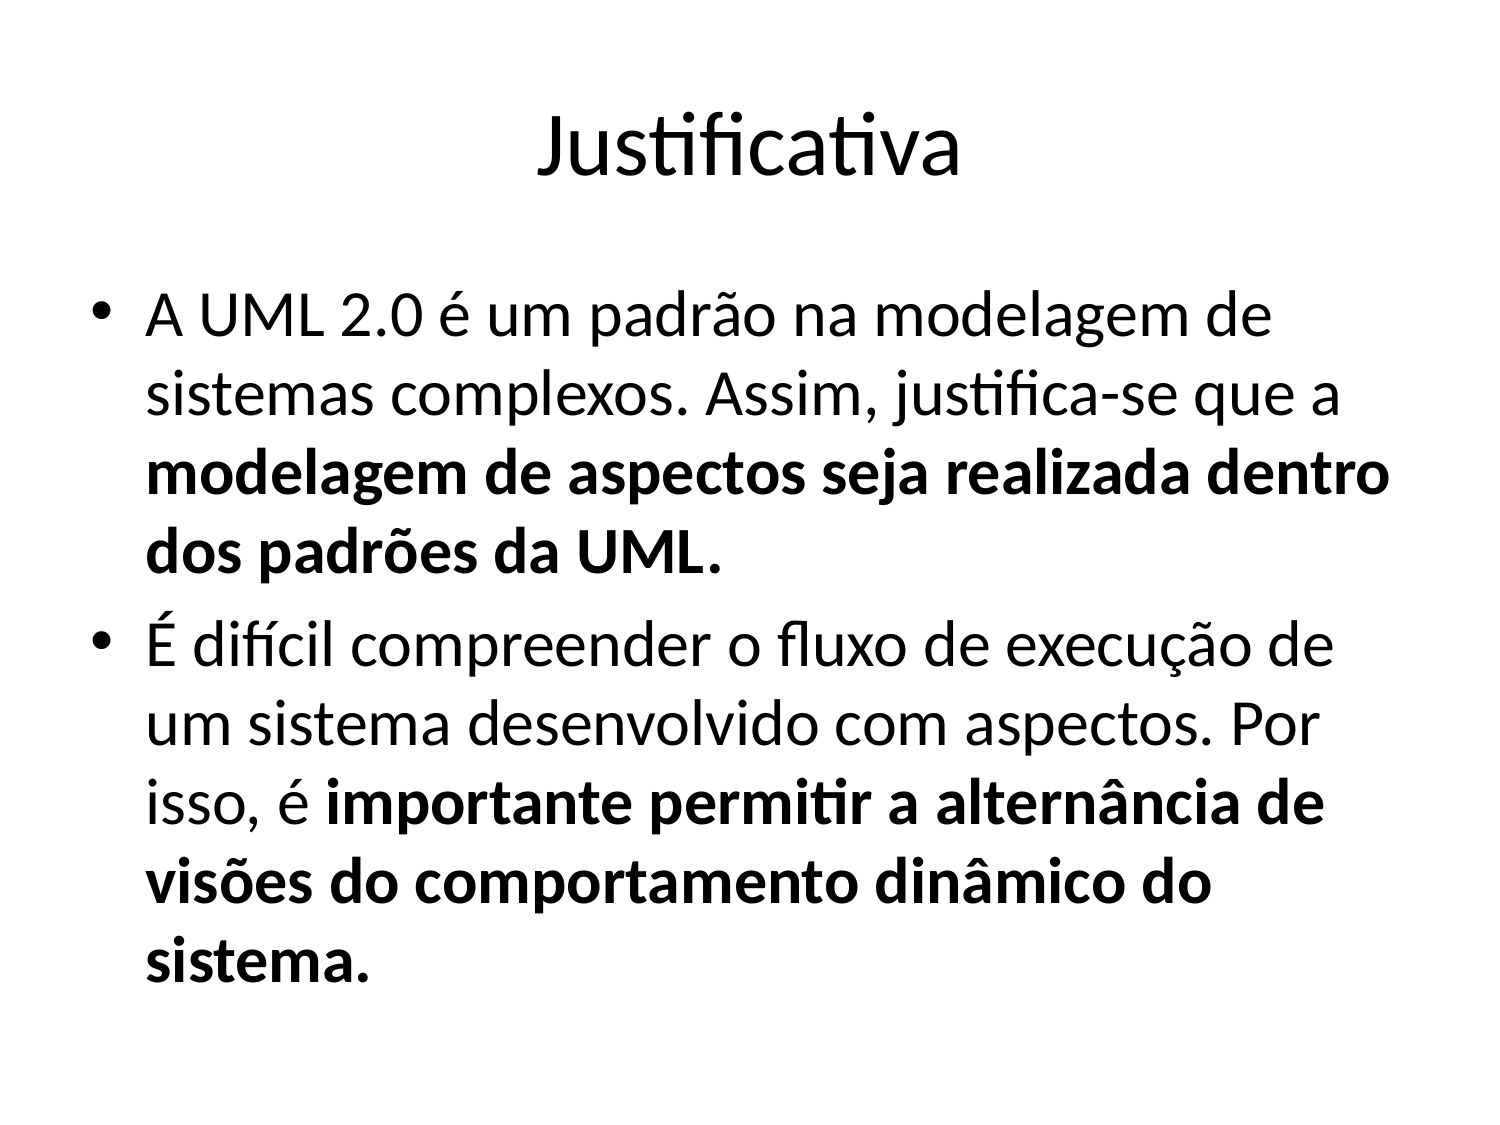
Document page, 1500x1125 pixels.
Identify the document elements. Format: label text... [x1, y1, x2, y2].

title Justificativa [75, 45, 1425, 233]
list A UML 2.0 é um padrão na modelagem de sistemas complexos. Assim, justifica-se que a modelagem de aspectos seja realizada dentro dos padrões da UML. É difícil compreender o fluxo de execução de um sistema desenvolvido com aspectos. Por isso, é importante permitir a alternância de visões do comportamento dinâmico do sistema. [75, 262, 1425, 1005]
